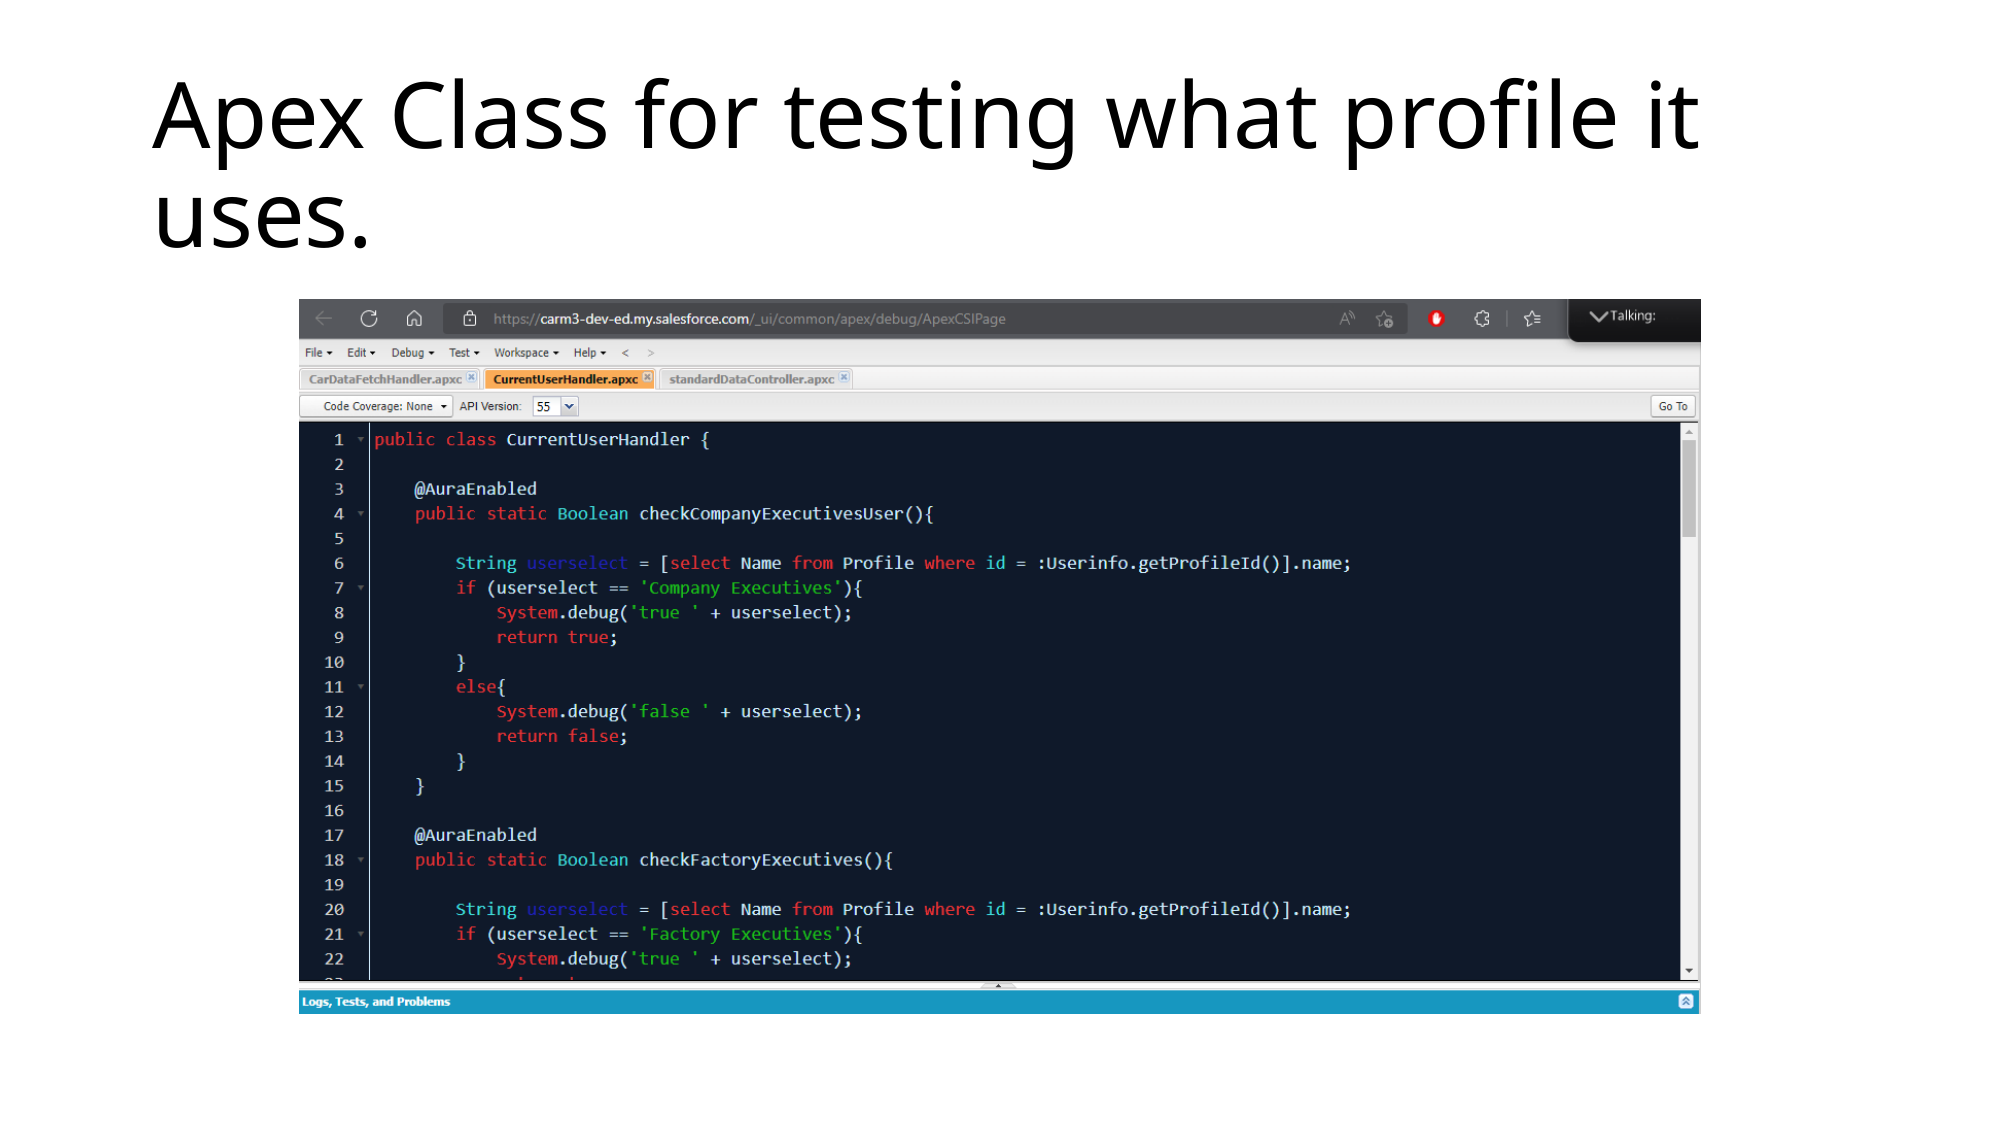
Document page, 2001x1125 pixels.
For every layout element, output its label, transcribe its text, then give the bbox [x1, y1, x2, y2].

title Apex Class for testing what profile it uses. [137, 59, 1863, 278]
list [299, 299, 1701, 1014]
